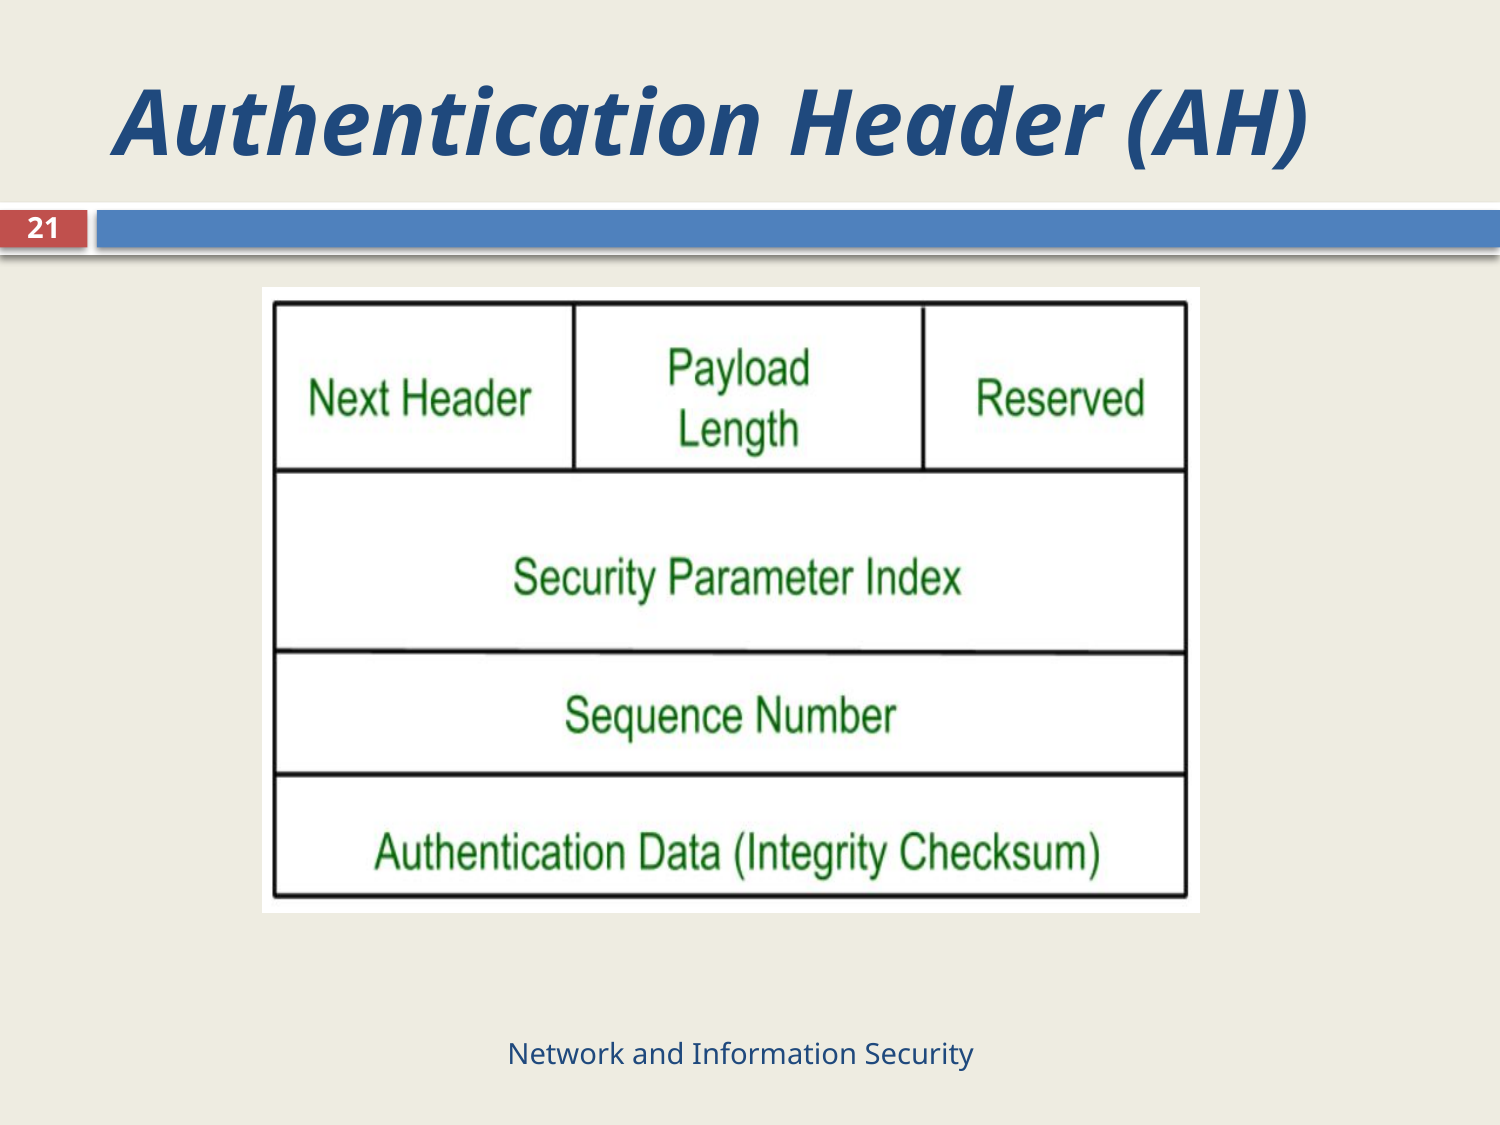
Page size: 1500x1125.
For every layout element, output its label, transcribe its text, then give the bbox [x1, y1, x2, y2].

picture [262, 287, 1201, 913]
footer Network and Information Security [99, 1024, 990, 1085]
slide_number 21 [0, 208, 88, 249]
title Authentication Header (AH) [100, 37, 1438, 200]
